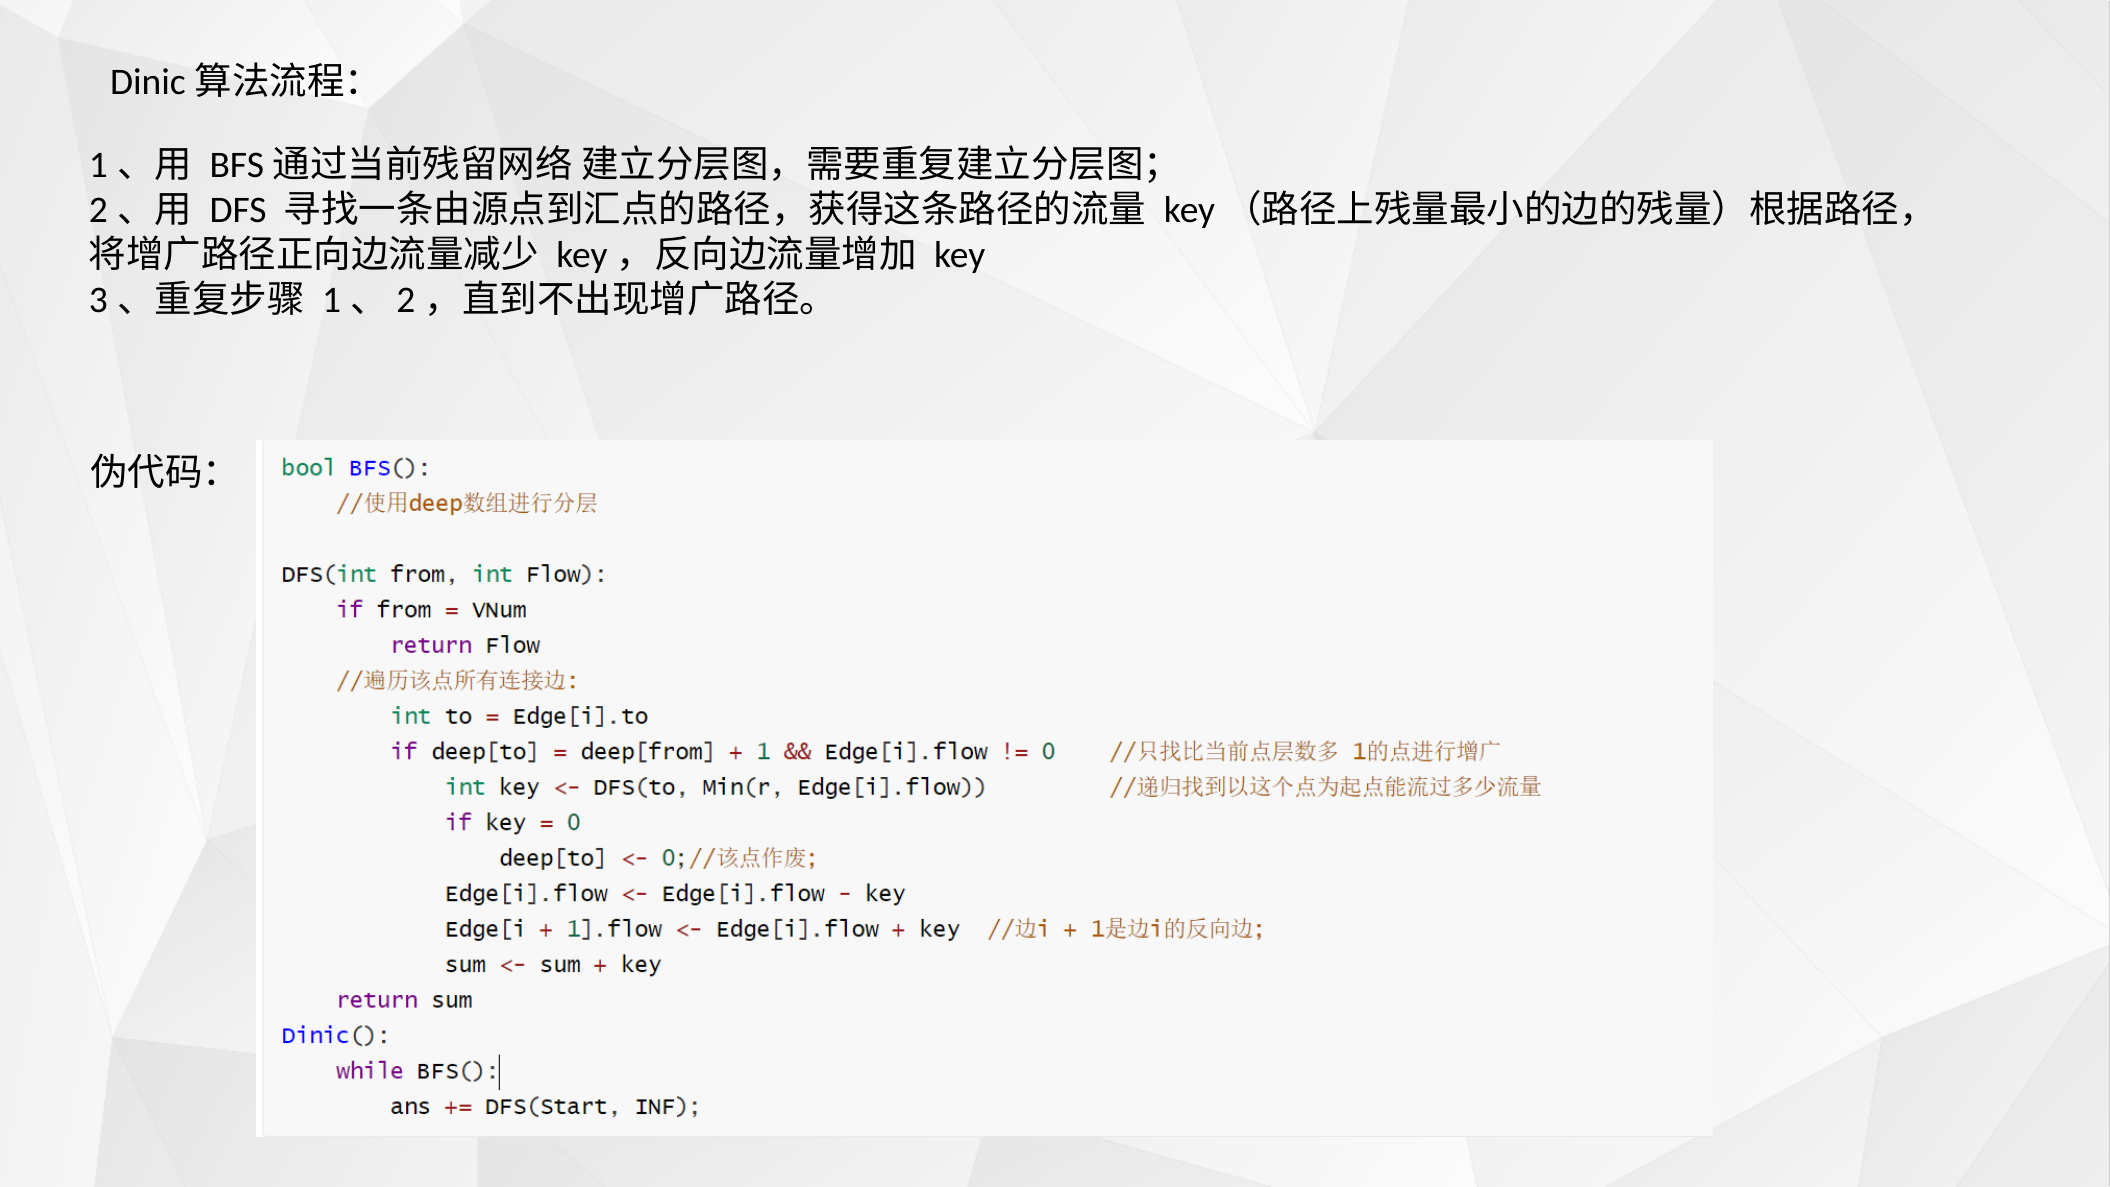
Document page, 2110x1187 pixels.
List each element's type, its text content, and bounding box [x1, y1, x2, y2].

text_box Dinic算法流程： [95, 49, 397, 110]
text_box 伪代码： [75, 440, 255, 501]
text_box 1、用 BFS通过当前残留网络 建立分层图，需要重复建立分层图； 2、用 DFS 寻找一条由源点到汇点的路径，获得这条路径的流量 key（路径上残量最小的边的残量）根据路径，将增广路径正向边流量减少 key，反向边流量增加 key​ 3、重复步骤 1、2，直到不出现增广路径。 [74, 132, 1982, 328]
picture [0, 0, 2110, 1187]
